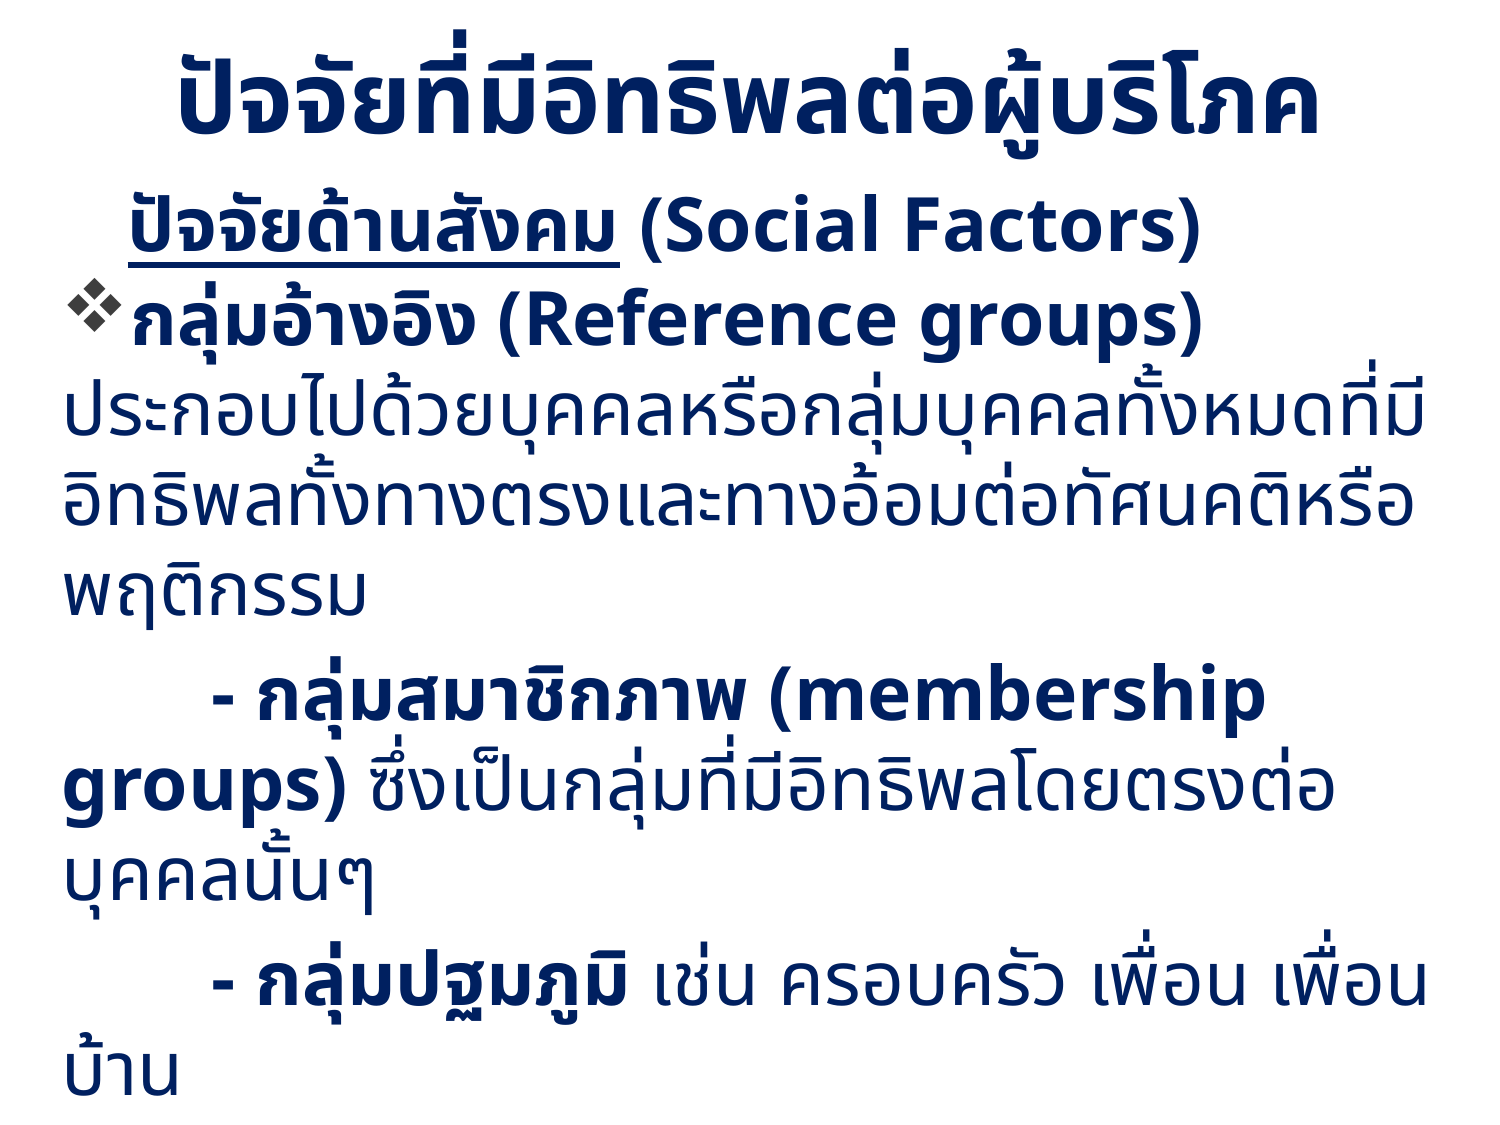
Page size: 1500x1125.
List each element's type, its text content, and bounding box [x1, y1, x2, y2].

text_box ปัจจัยด้านสังคม (Social Factors) [112, 188, 1388, 262]
text_box ปัจจัยที่มีอิทธิพลต่อผู้บริโภค [23, 0, 1477, 188]
text_box กลุ่มอ้างอิง (Reference groups) ประกอบไปด้วยบุคคลหรือกลุ่มบุคคลทั้งหมดที่มีอิทธิพลทั้งทางตรงและทางอ้อมต่อทัศนคติหรือพฤติกรรม - กลุ่มสมาชิกภาพ (membership groups) ซึ่งเป็นกลุ่มที่มีอิทธิพลโดยตรงต่อบุคคลนั้นๆ - กลุ่มปฐมภูมิ เช่น ครอบครัว เพื่อน เพื่อนบ้าน - กลุ่มทุติยภูมิ เช่น กลุ่มศาสนา กลุ่มอาชีพ [46, 262, 1465, 1055]
